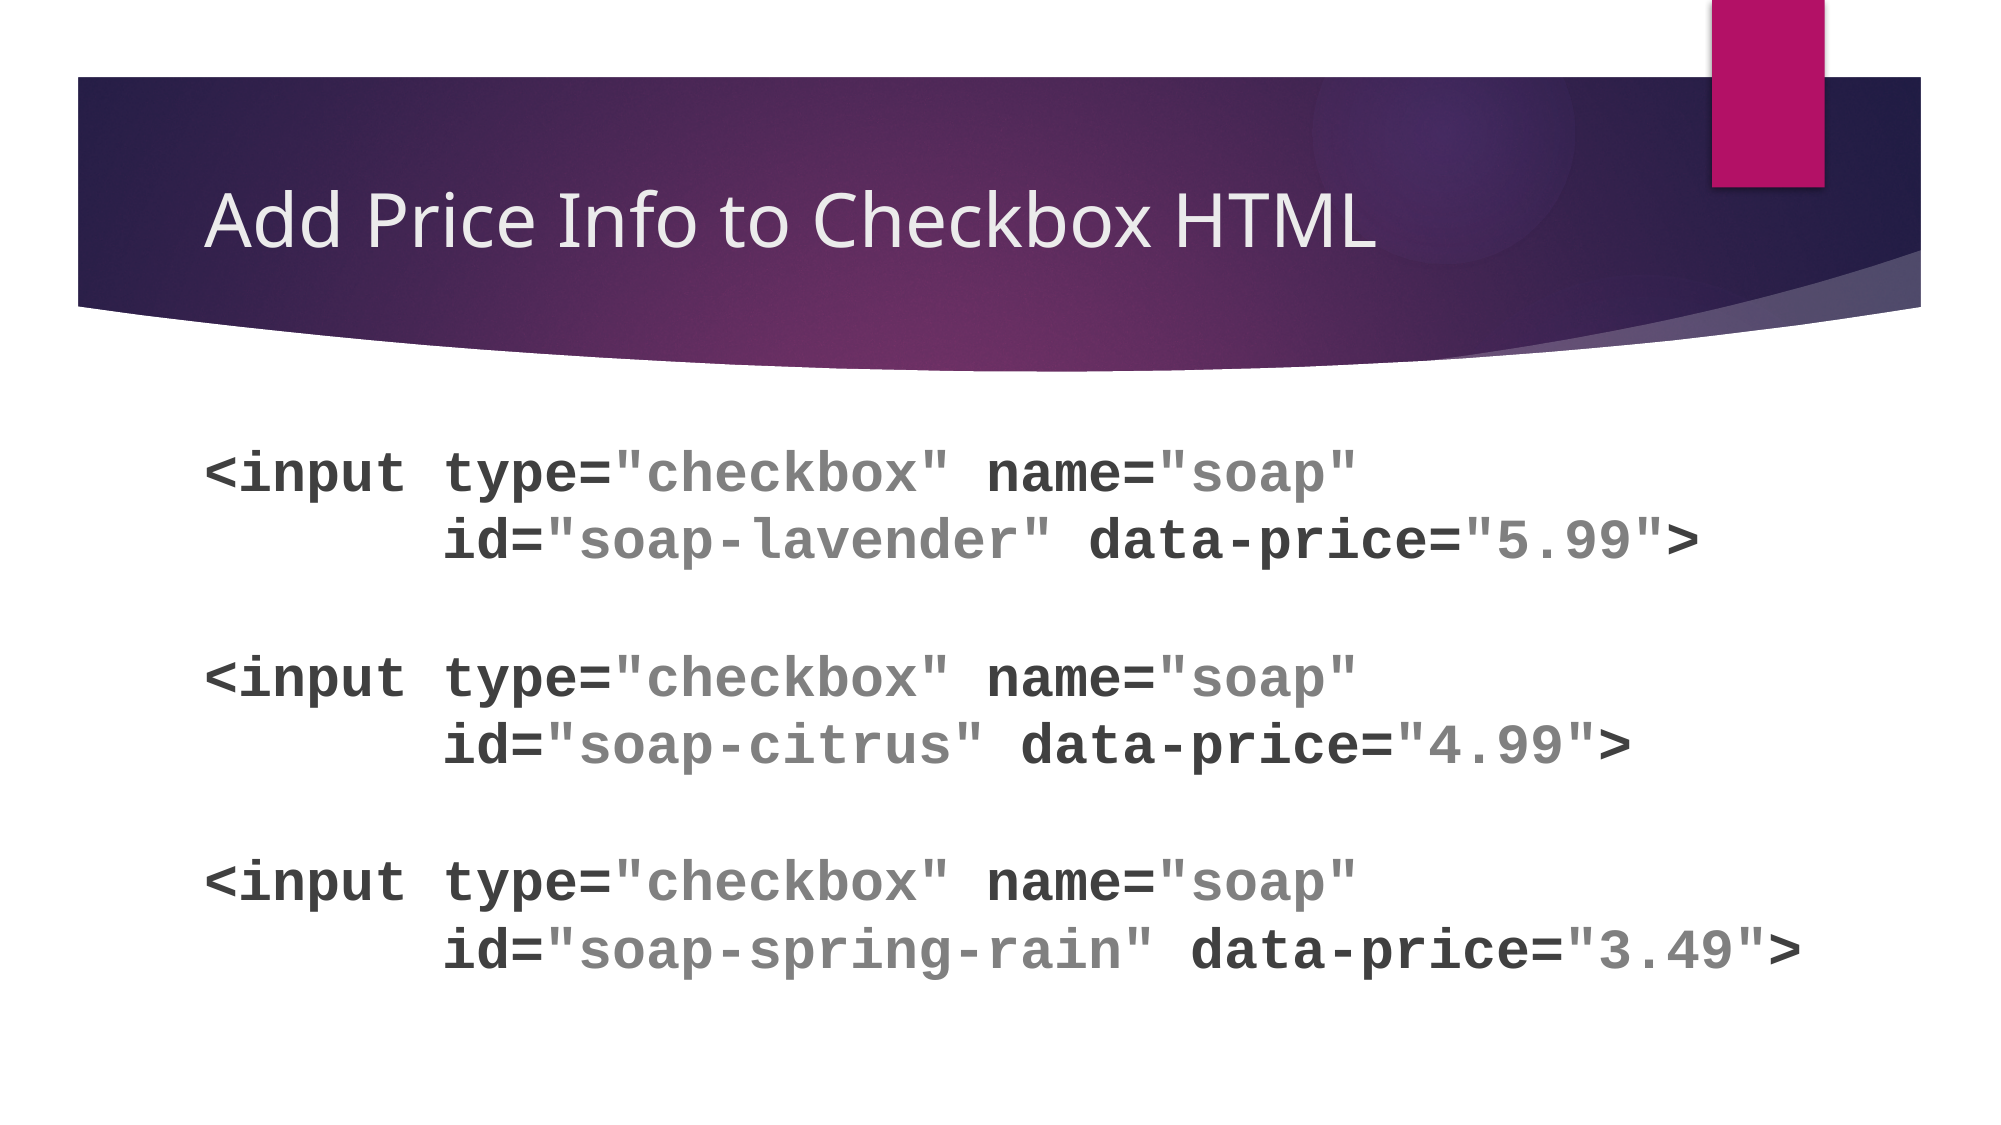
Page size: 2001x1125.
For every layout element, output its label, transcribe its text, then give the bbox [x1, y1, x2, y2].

title Add Price Info to Checkbox HTML [189, 159, 1627, 276]
list <input type="checkbox" name="soap" id="soap-lavender" data-price="5.99"> <input type="checkbox" name="soap" id="soap-citrus" data-price="4.99"> <input type="checkbox" name="soap" id="soap-spring-rain" data-price="3.49"> [189, 427, 1899, 988]
